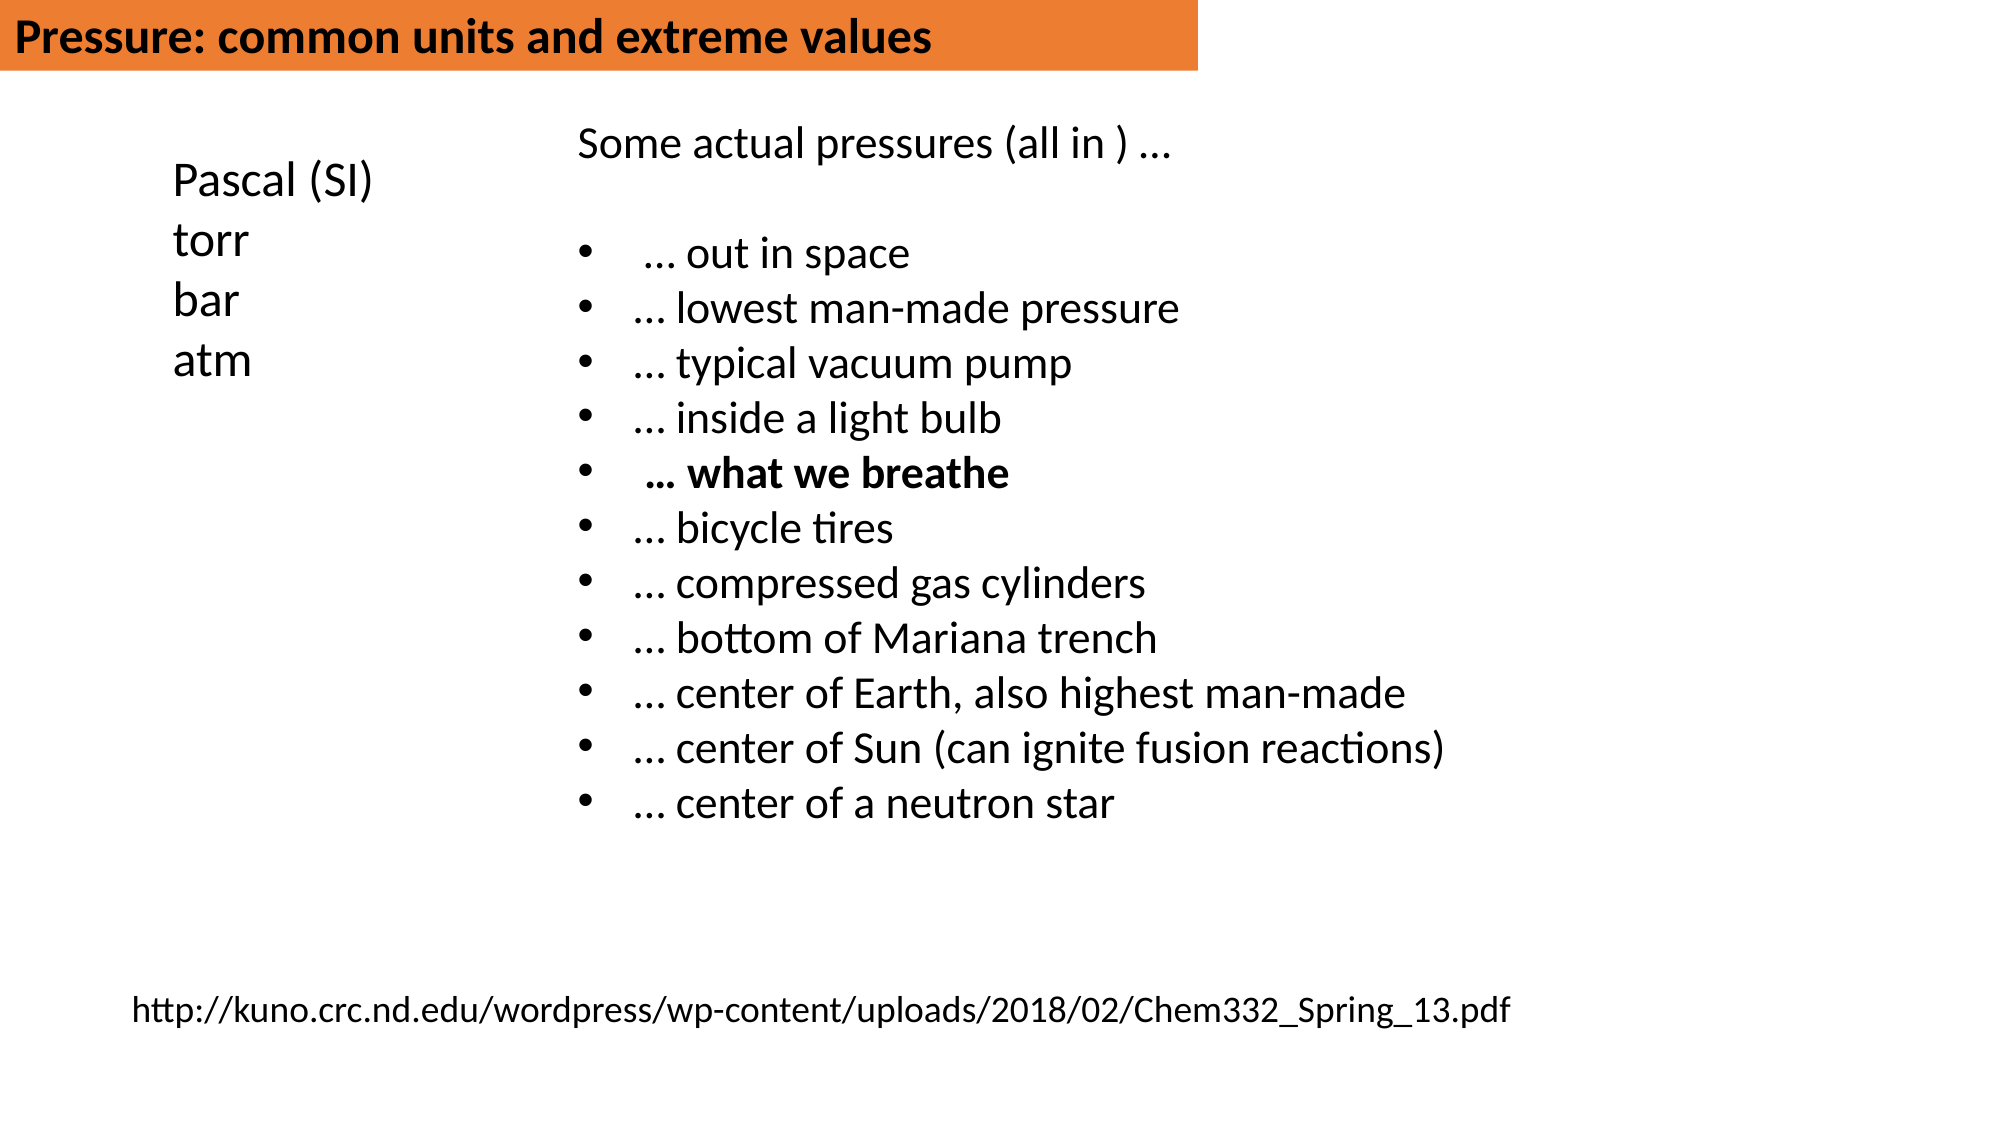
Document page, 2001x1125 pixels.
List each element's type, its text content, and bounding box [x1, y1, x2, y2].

text_box Pressure: common units and extreme values [0, 0, 1198, 71]
text_box Pascal (SI) torr bar atm [157, 138, 719, 394]
text_box http://kuno.crc.nd.edu/wordpress/wp-content/uploads/2018/02/Chem332_Spring_13.pdf [116, 977, 1909, 1038]
